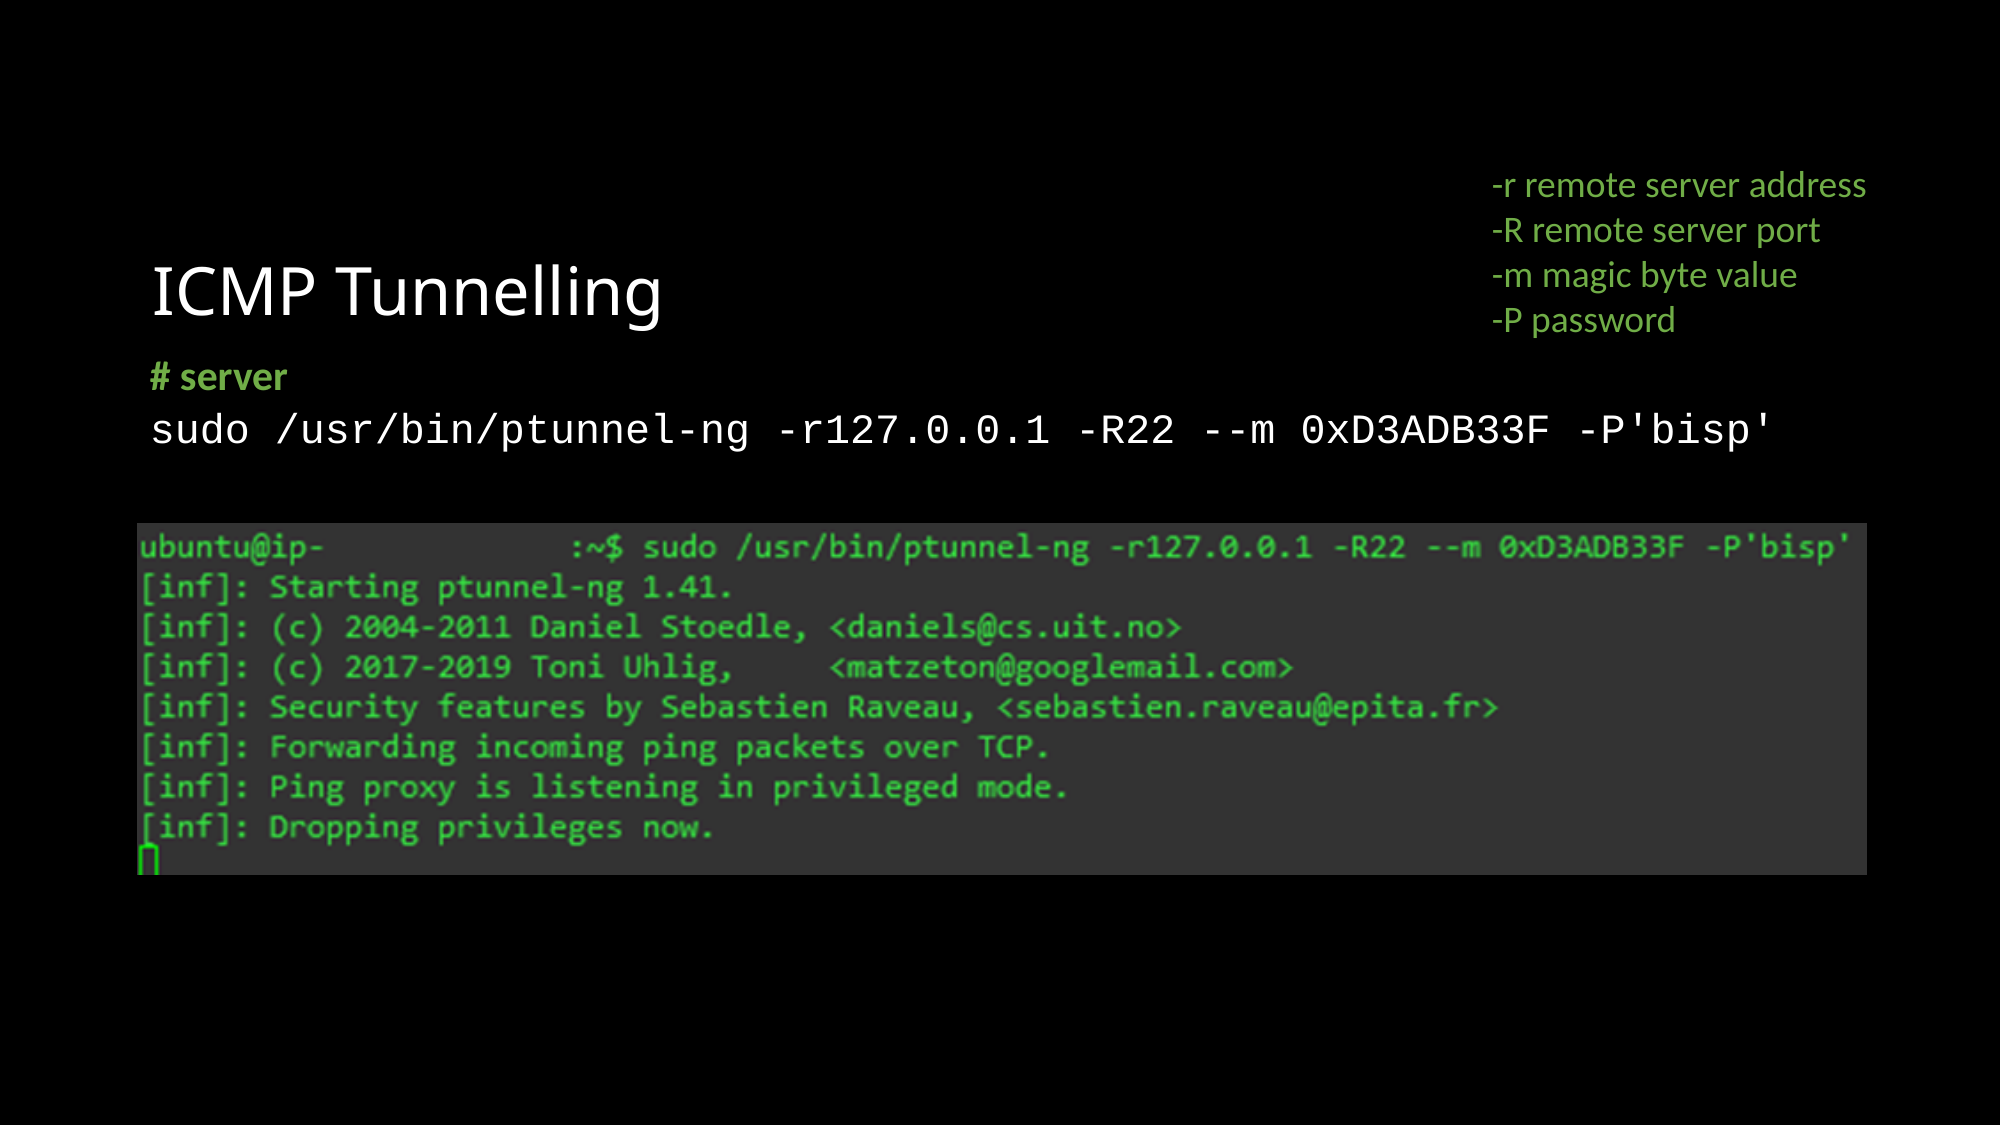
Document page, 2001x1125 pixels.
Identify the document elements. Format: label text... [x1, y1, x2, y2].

list # server sudo /usr/bin/ptunnel-ng -r127.0.0.1 -R22 --m 0xD3ADB33F -P'bisp' [78, 337, 1820, 1037]
text_box -r remote server address -R remote server port -m magic byte value -P password [1477, 152, 2000, 348]
title ICMP Tunnelling [137, 75, 783, 337]
picture [137, 523, 1867, 875]
